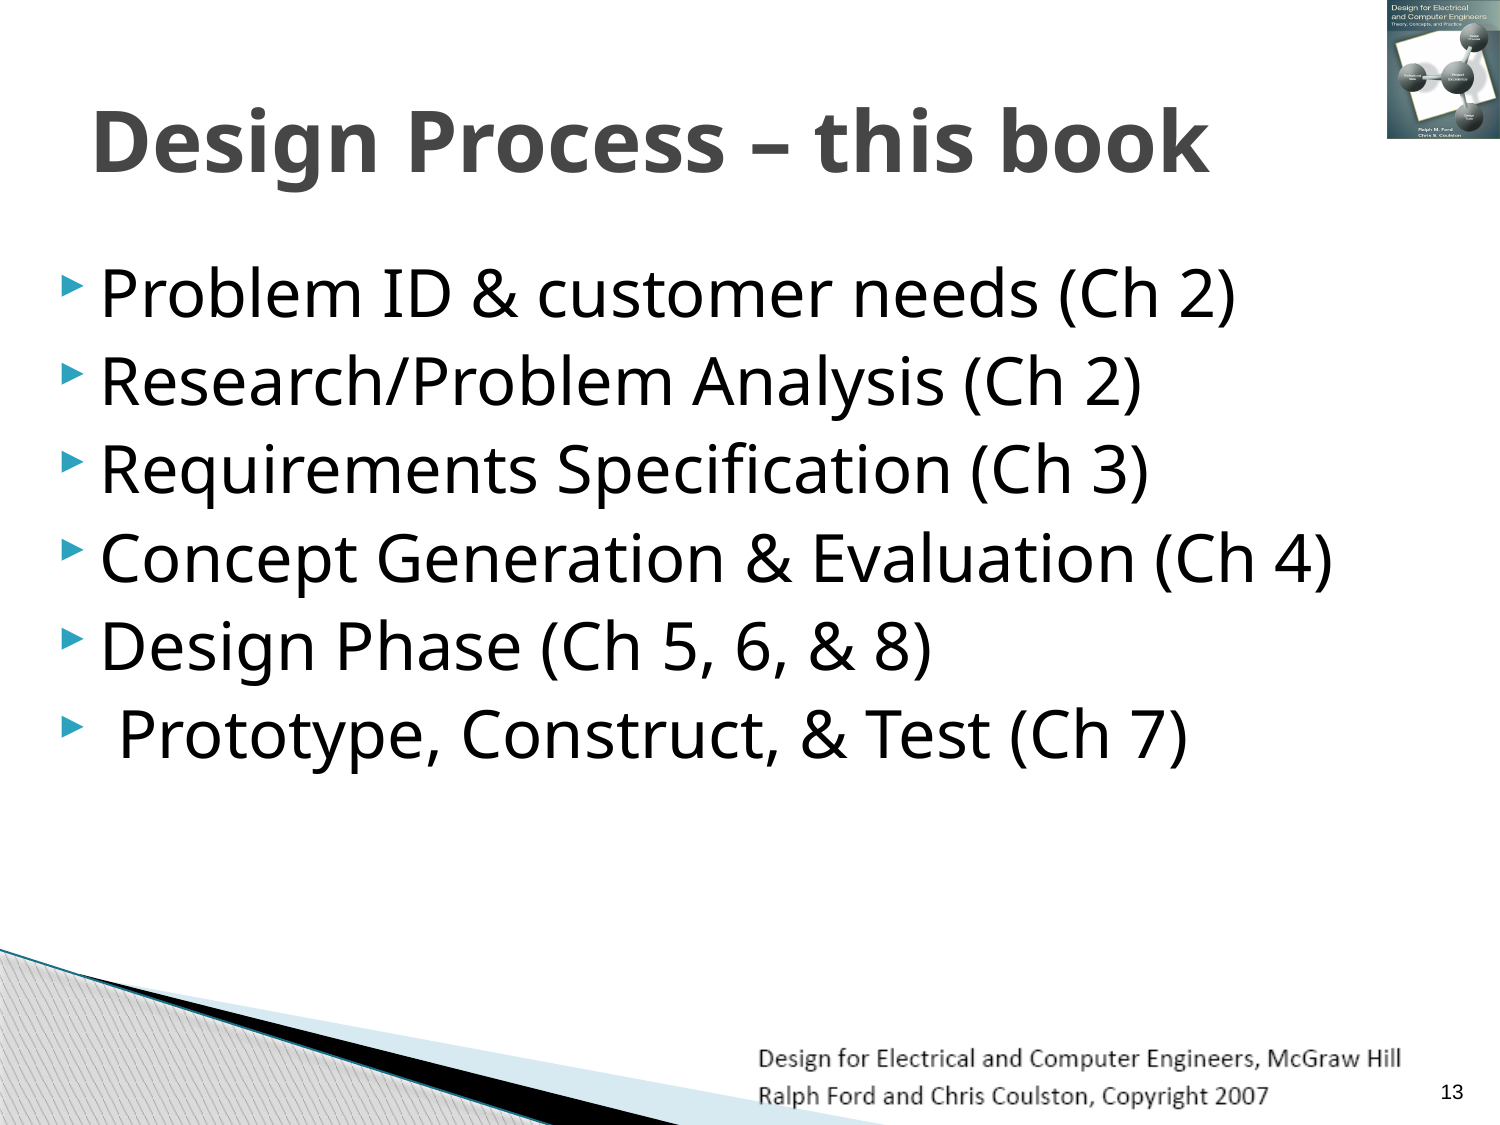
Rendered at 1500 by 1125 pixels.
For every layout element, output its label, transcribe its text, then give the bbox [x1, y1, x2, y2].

picture [750, 1039, 1415, 1125]
list Problem ID & customer needs (Ch 2) Research/Problem Analysis (Ch 2) Requirements Specification (Ch 3) Concept Generation & Evaluation (Ch 4) Design Phase (Ch 5, 6, & 8) Prototype, Construct, & Test (Ch 7) [24, 242, 1425, 986]
title Design Process – this book [75, 45, 1388, 233]
slide_number 13 [1418, 1051, 1479, 1112]
picture [1387, 0, 1500, 139]
